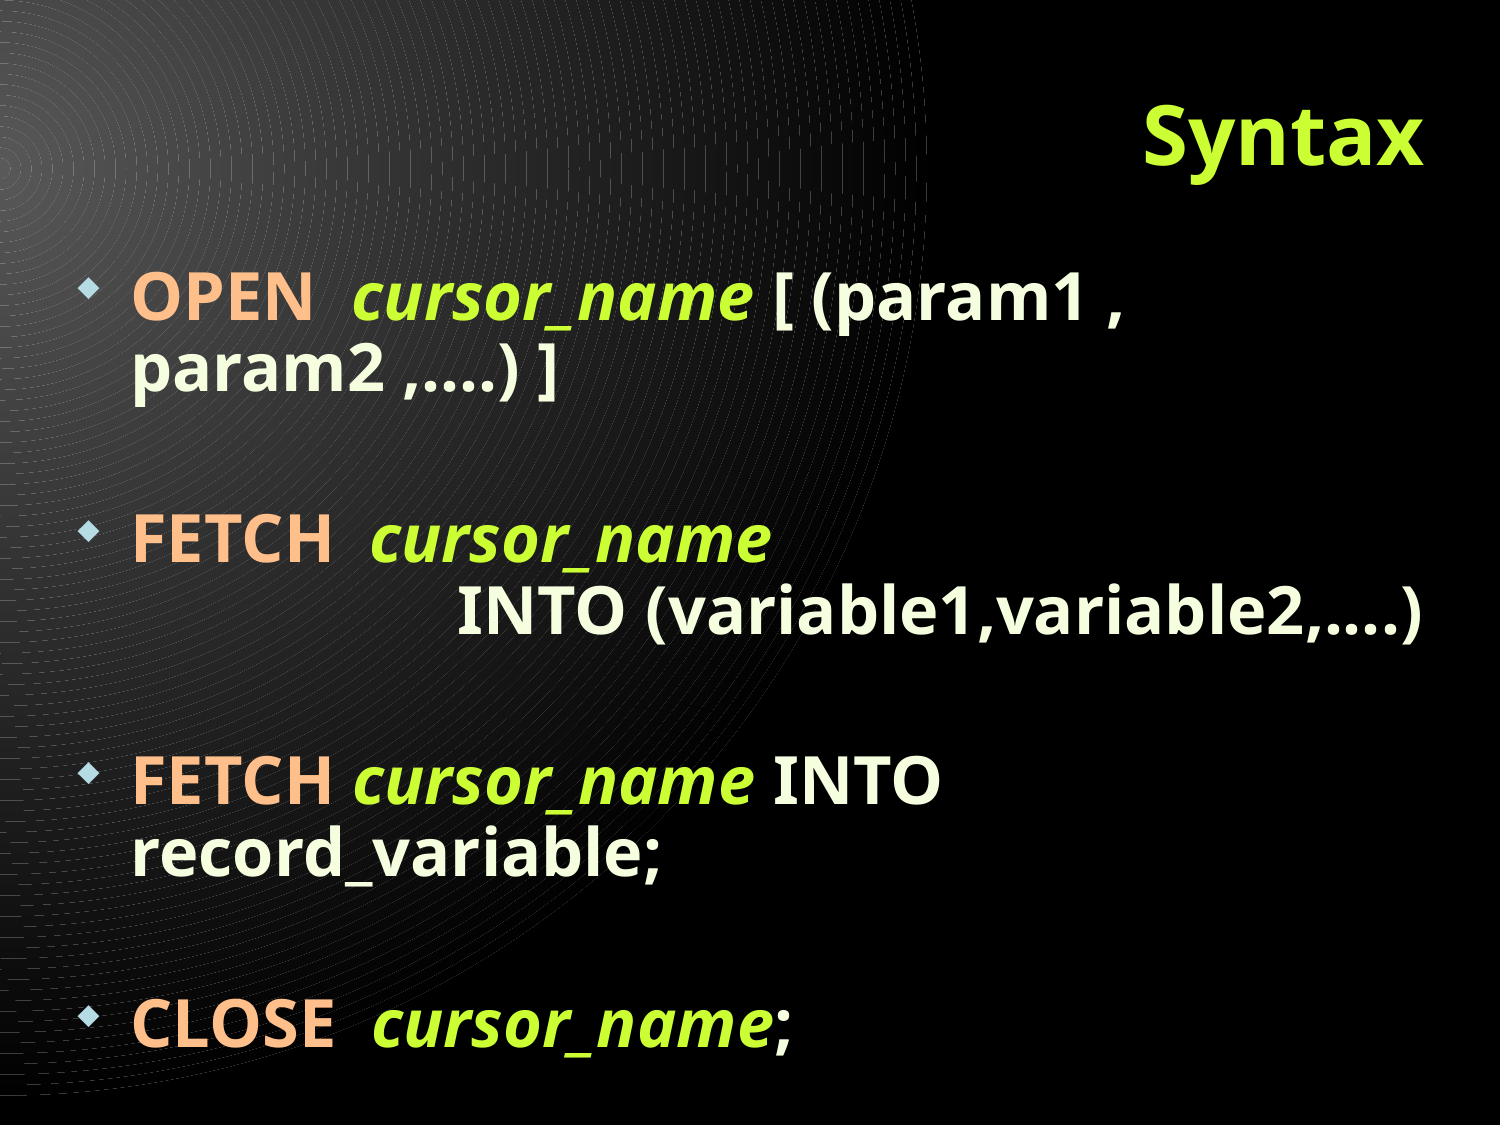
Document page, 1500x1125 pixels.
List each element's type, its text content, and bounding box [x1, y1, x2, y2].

list OPEN cursor_name [ (param1 , param2 ,....) ] FETCH cursor_name INTO (variable1,variable2,....)‏ FETCH cursor_name INTO record_variable; CLOSE cursor_name; [75, 262, 1425, 973]
title Syntax [75, 52, 1425, 225]
